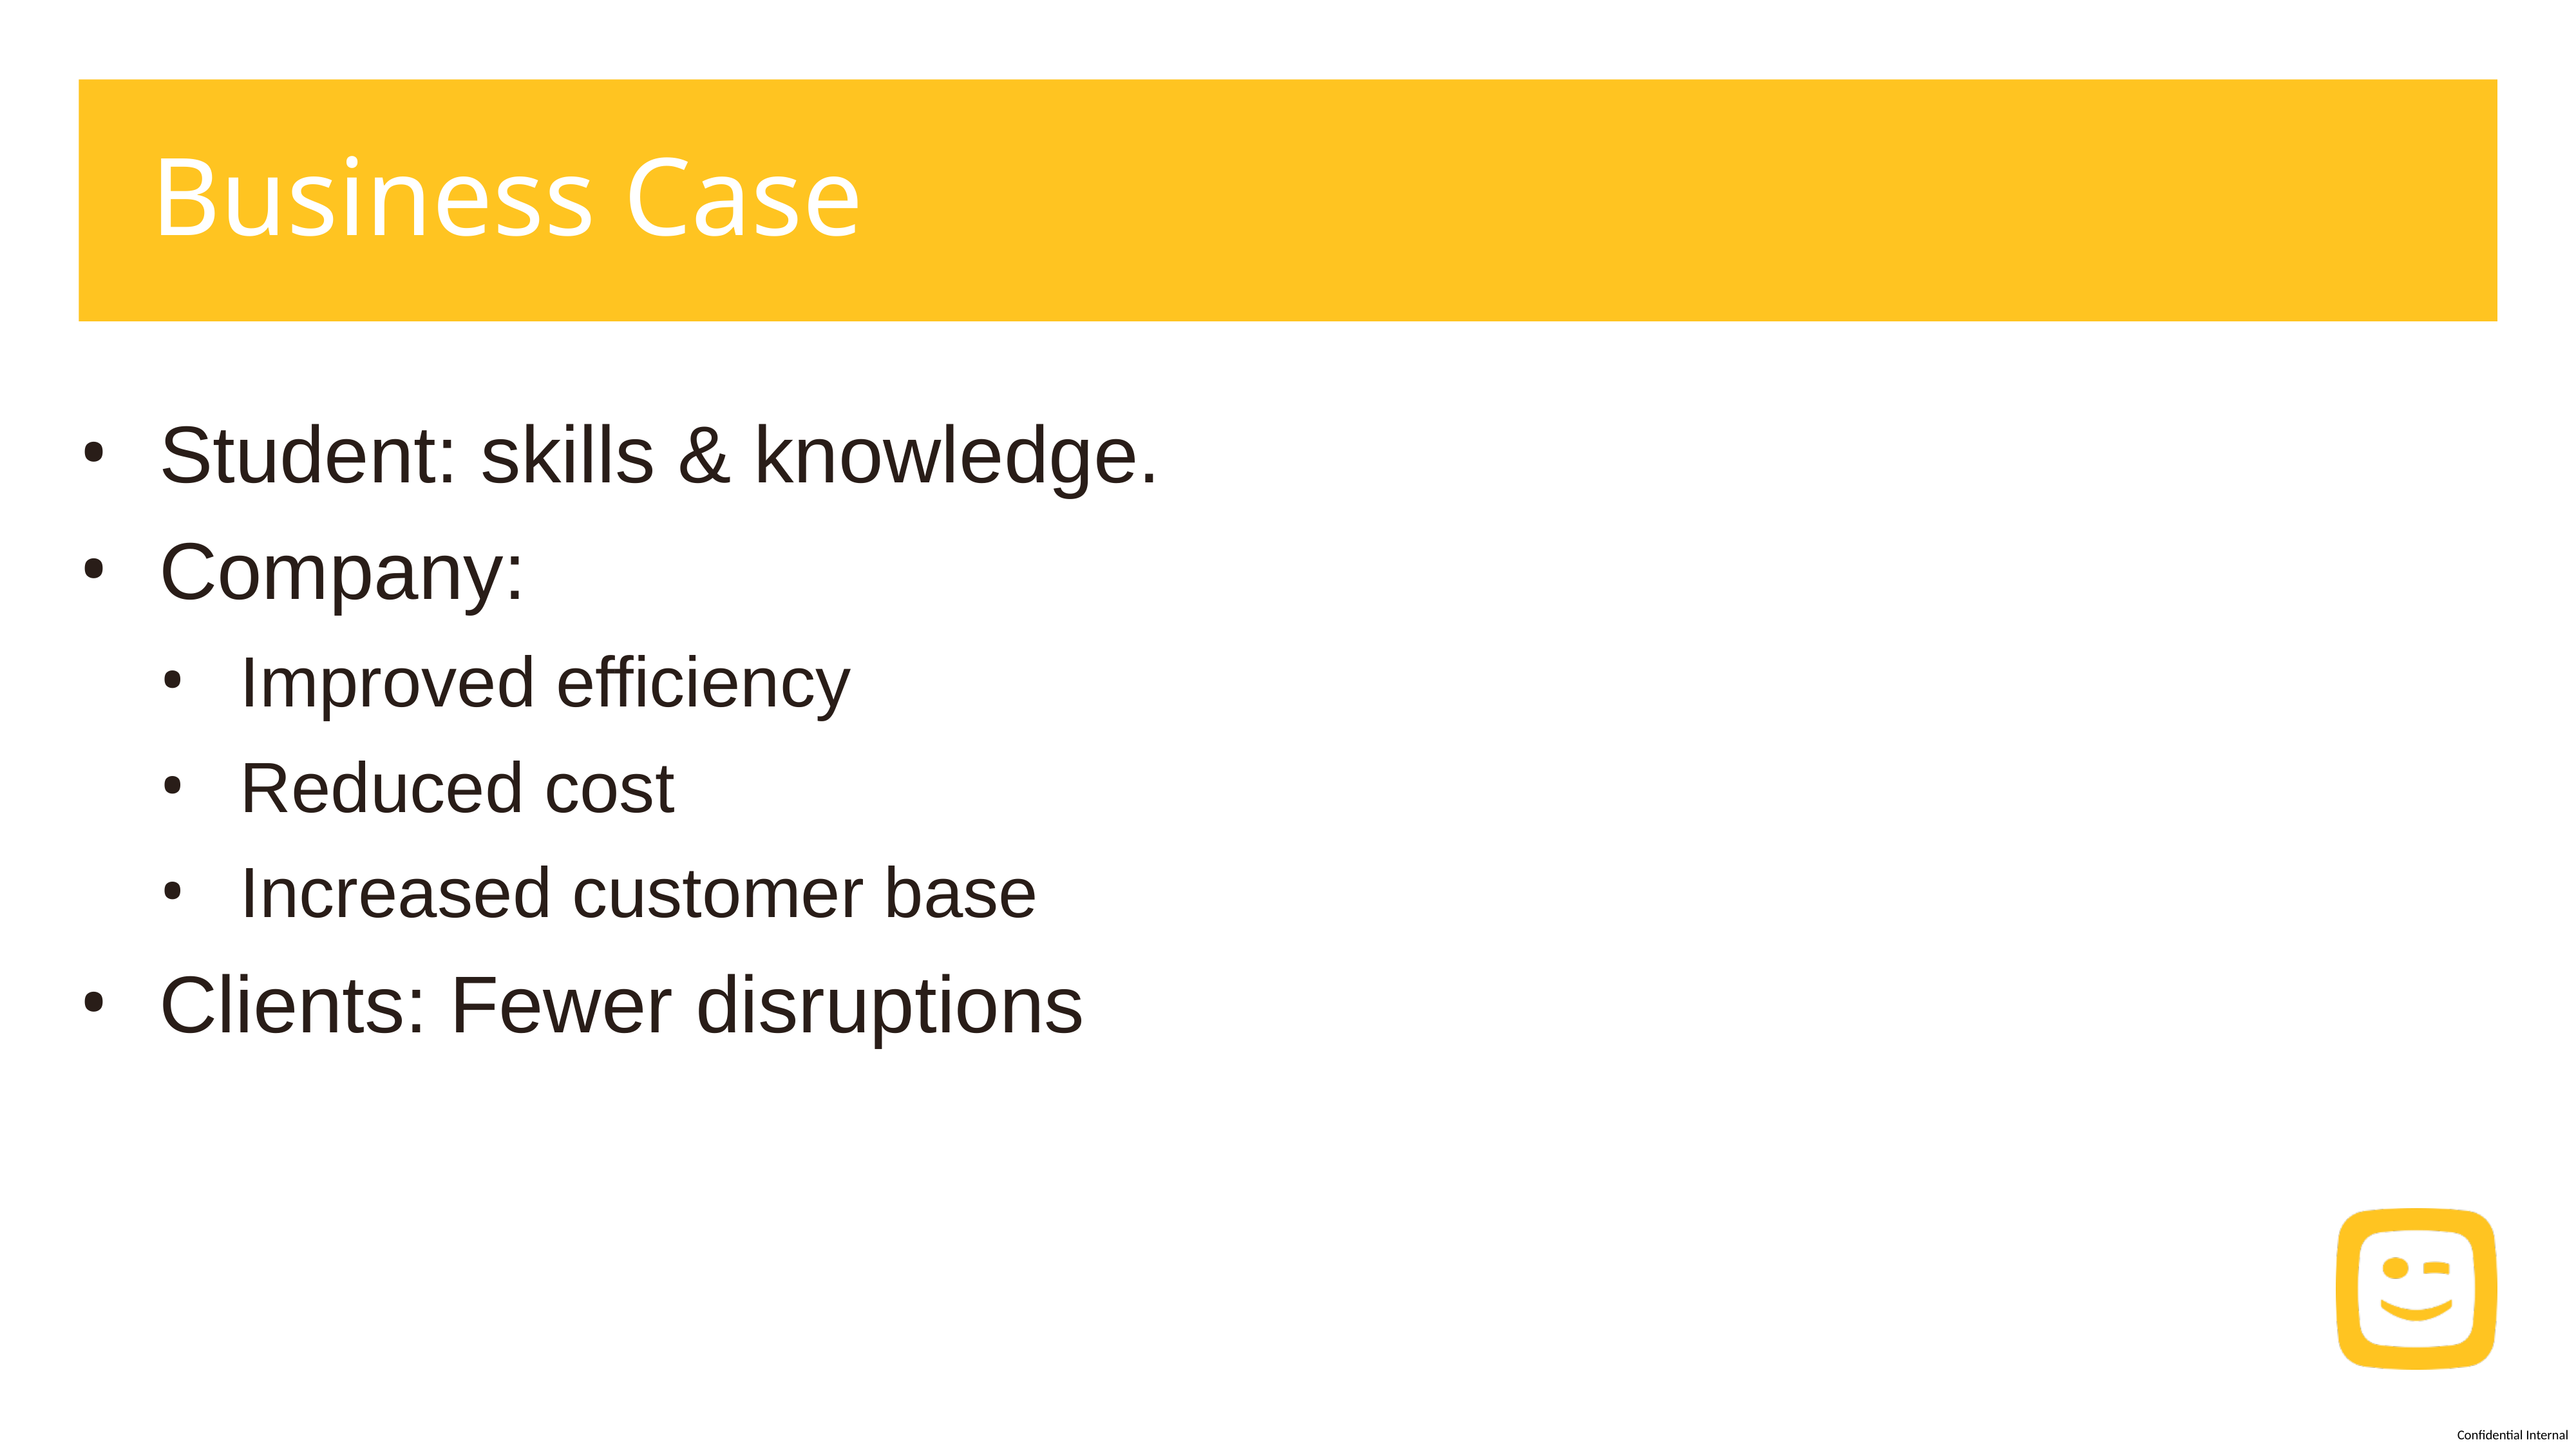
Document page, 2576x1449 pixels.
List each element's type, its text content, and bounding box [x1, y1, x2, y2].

picture [2336, 1208, 2497, 1370]
title Business Case [79, 79, 2497, 321]
list Student: skills & knowledge. Company: Improved efficiency Reduced cost Increased customer base Clients: Fewer disruptions [79, 402, 2497, 1127]
